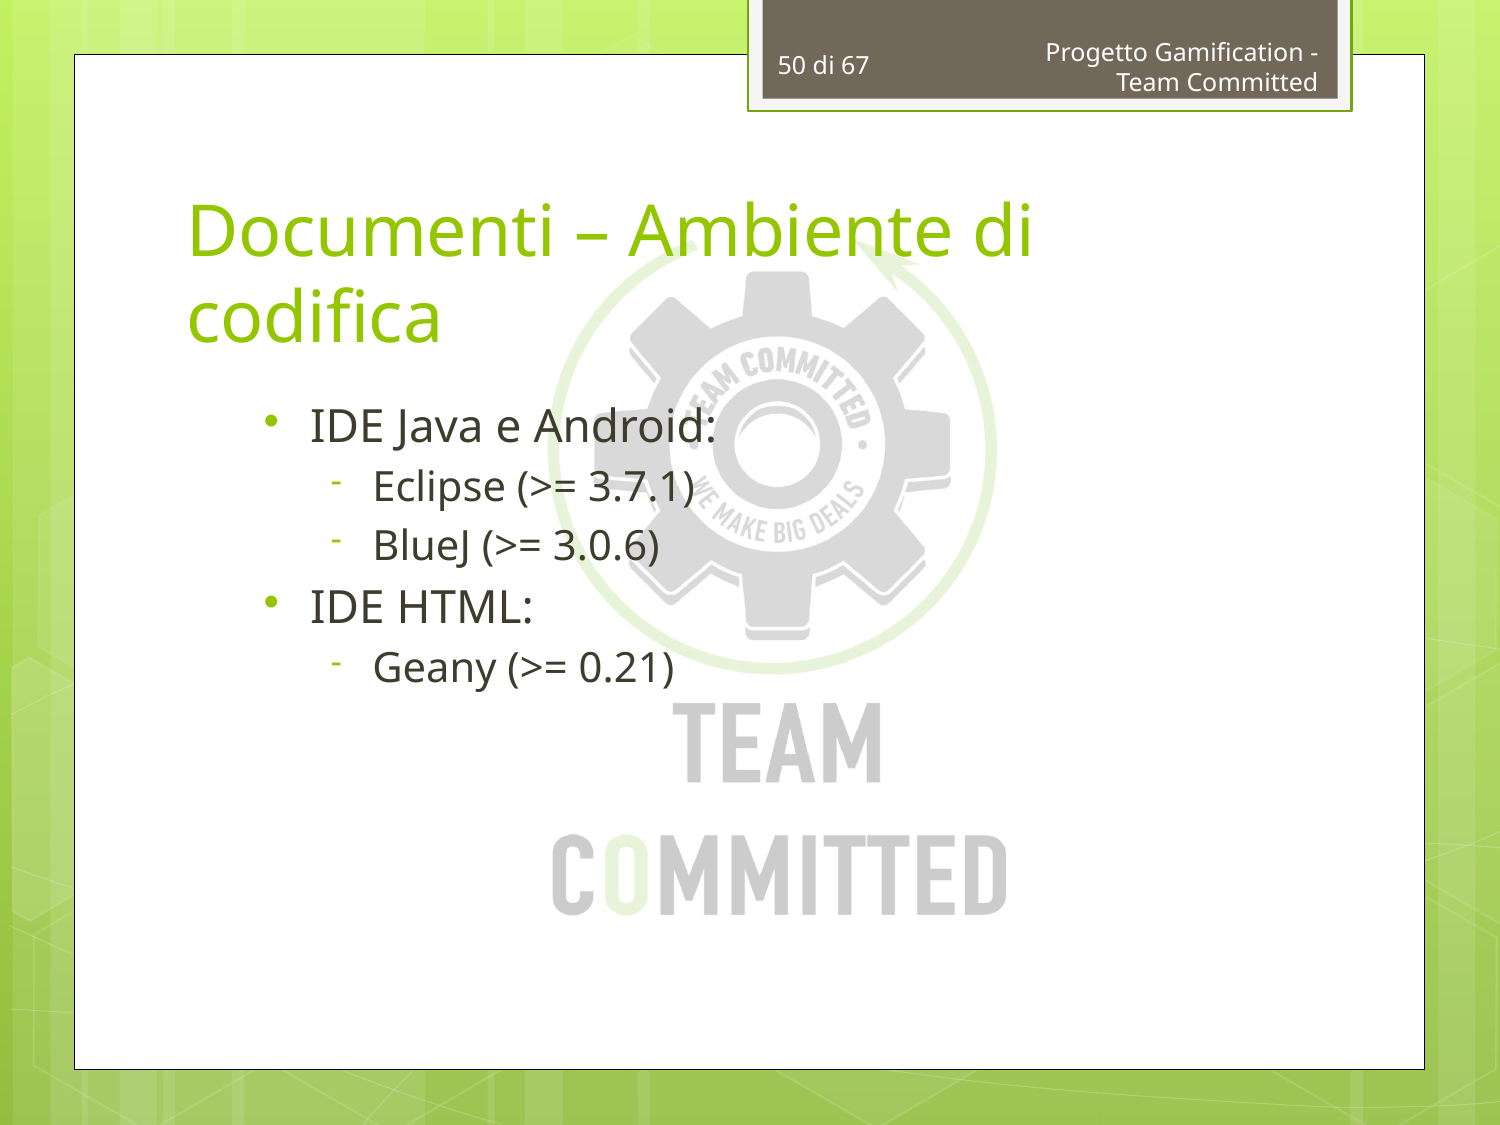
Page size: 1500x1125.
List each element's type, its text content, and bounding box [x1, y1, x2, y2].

slide_number 50 di 67 [762, 36, 982, 97]
text_box IDE Java e Android: Eclipse (>= 3.7.1) BlueJ (>= 3.0.6) IDE HTML: Geany (>= 0.21) [171, 388, 1283, 1020]
slide_number Progetto Gamification - Team Committed [983, 36, 1334, 97]
text_box Documenti – Ambiente di codifica [171, 176, 1324, 364]
picture [450, 207, 1070, 960]
